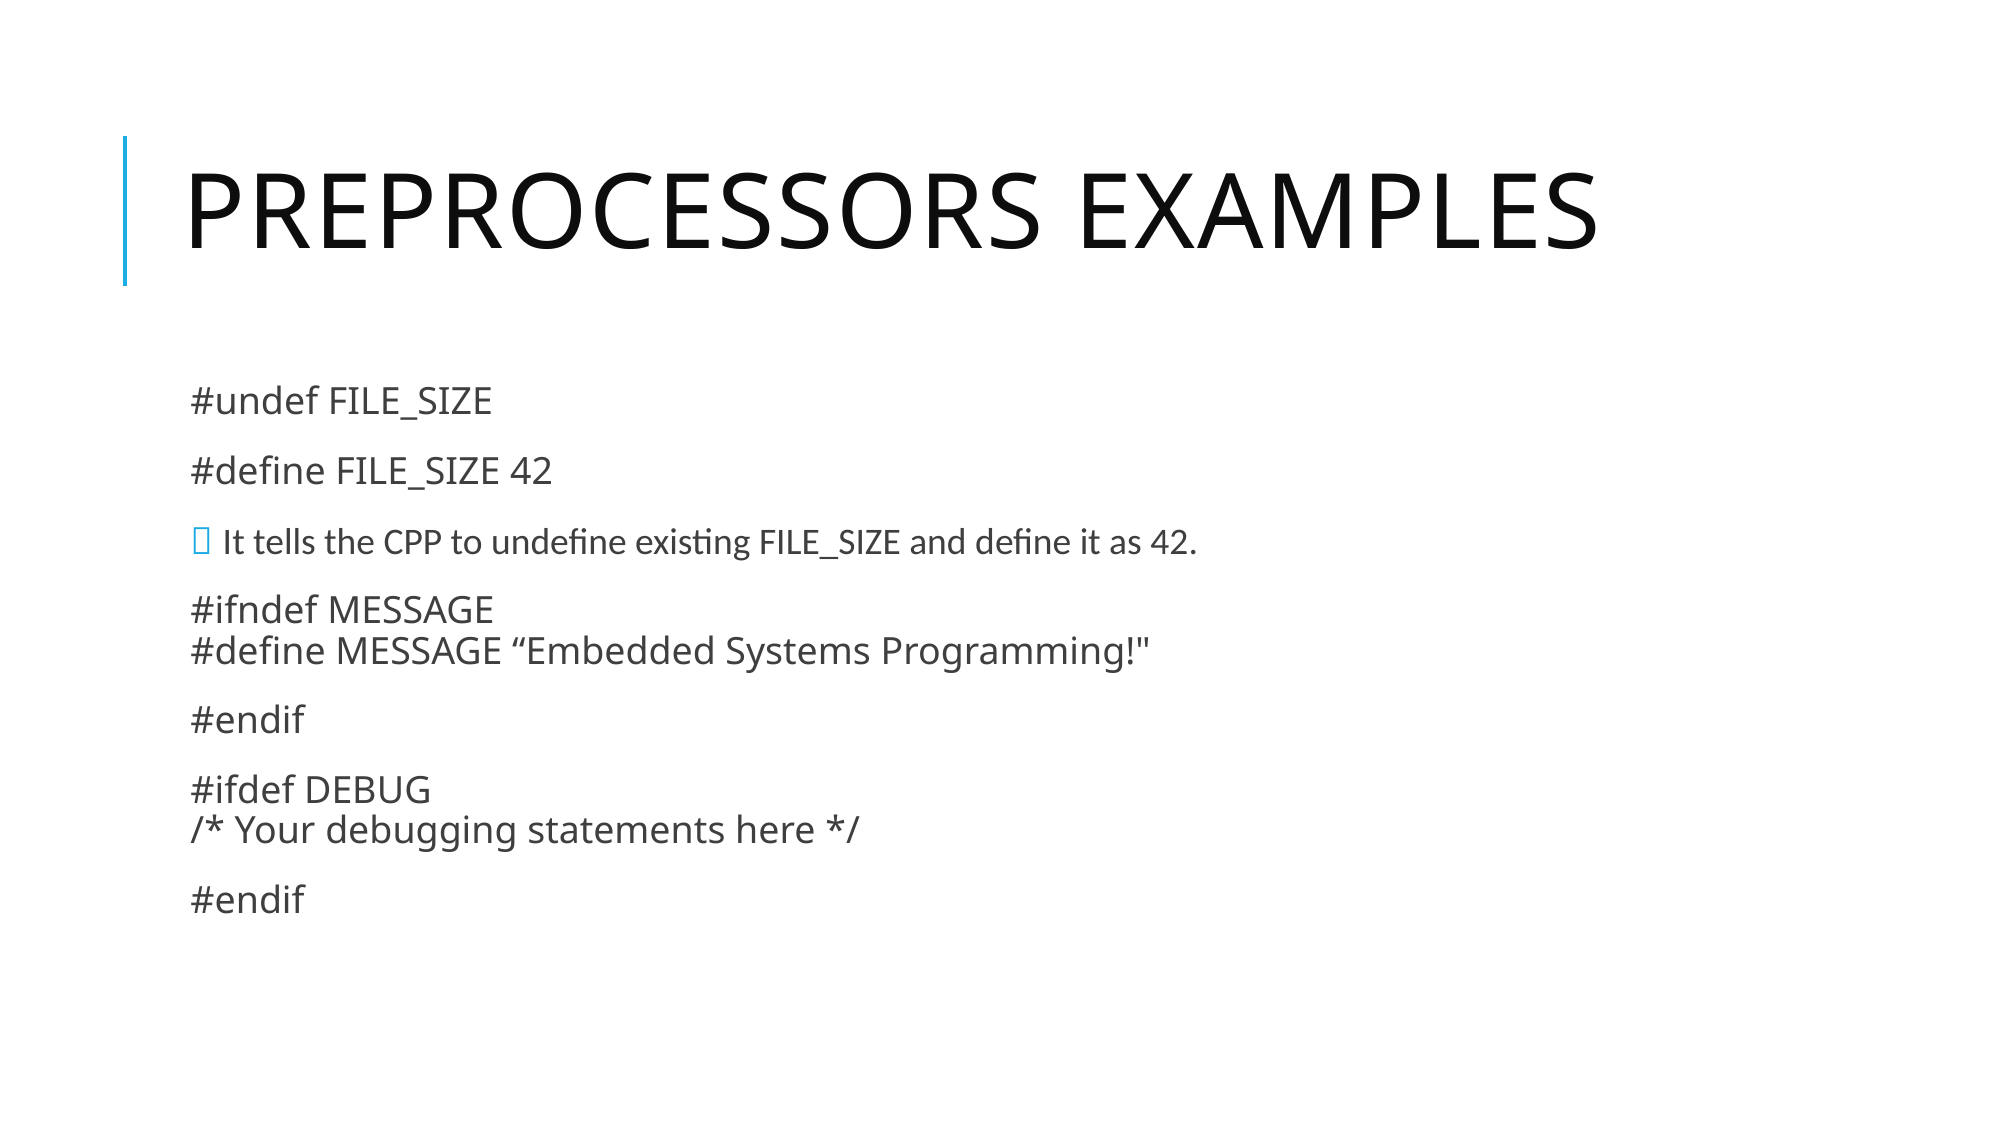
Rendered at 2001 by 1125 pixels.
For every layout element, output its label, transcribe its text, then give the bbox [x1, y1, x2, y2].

list #undef FILE_SIZE #define FILE_SIZE 42  It tells the CPP to undefine existing FILE_SIZE and define it as 42. #ifndef MESSAGE #define MESSAGE “Embedded Systems Programming!" #endif #ifdef DEBUG /* Your debugging statements here */ #endif [168, 375, 1763, 1035]
title Preprocessors Examples [168, 96, 1763, 342]
